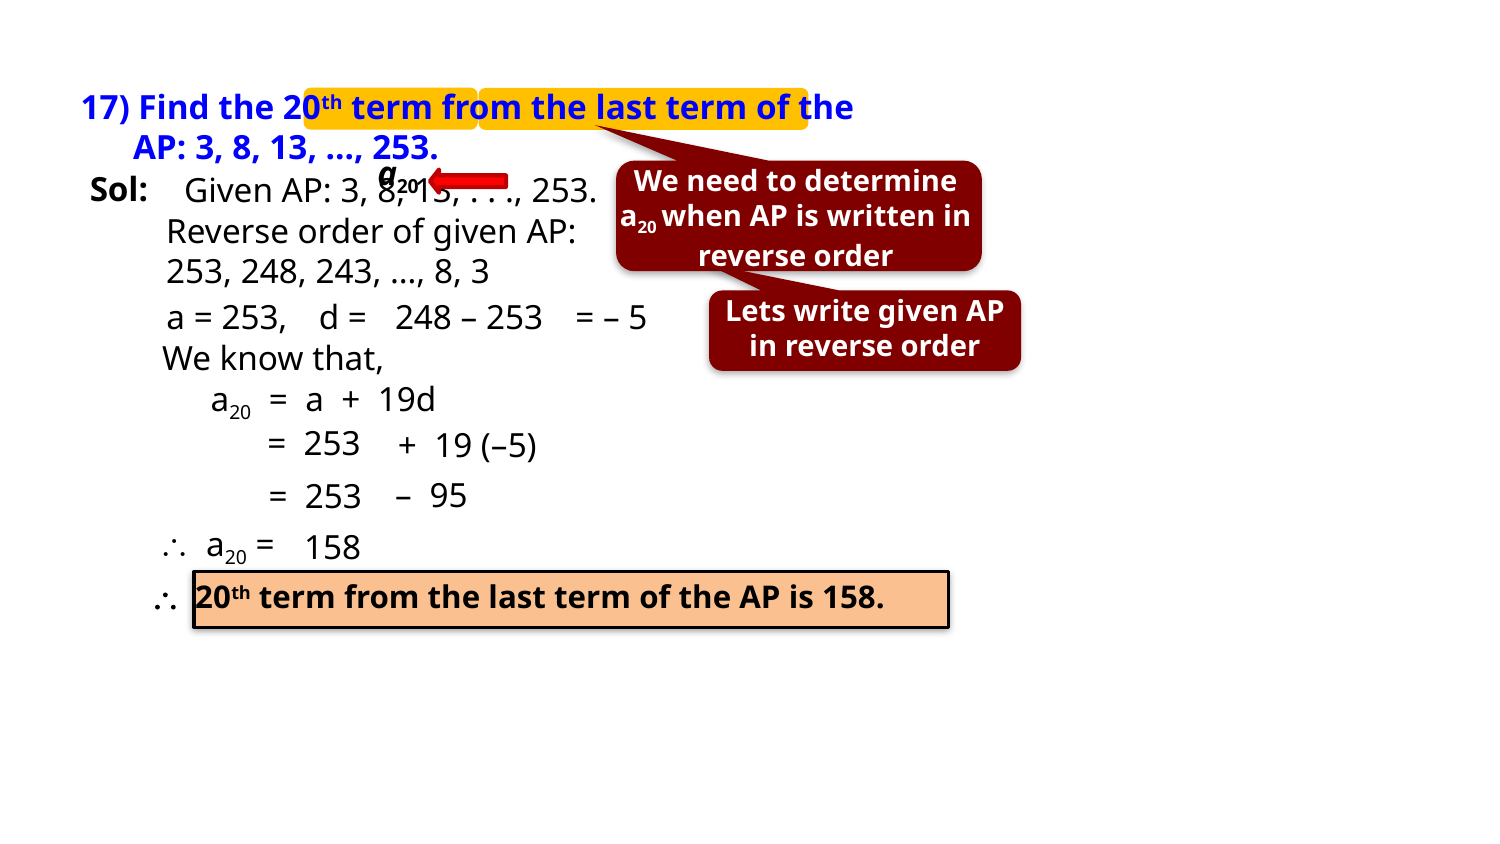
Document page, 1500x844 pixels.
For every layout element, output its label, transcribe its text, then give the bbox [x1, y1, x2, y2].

text_box 158 [289, 518, 377, 570]
text_box Given AP: 3, 8, 13, . . ., 253. [169, 162, 362, 202]
text_box 248 – 253 [380, 288, 559, 344]
text_box + 19 (–5) [383, 416, 552, 472]
text_box d = [304, 288, 380, 329]
text_box  20th term from the last term of the AP is 158. [137, 570, 975, 623]
text_box = 253 [253, 467, 377, 518]
text_box = – 5 [560, 288, 663, 344]
text_box  a20 = [145, 516, 290, 570]
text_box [600, 154, 992, 277]
text_box 17) Find the 20th term from the last term of the AP: 3, 8, 13, ..., 253. [65, 78, 975, 174]
text_box – 95 [380, 467, 483, 522]
text_box [193, 623, 949, 628]
text_box [434, 167, 509, 195]
text_box a20 = a + 19d [187, 370, 461, 431]
text_box a = 253, [151, 288, 303, 329]
text_box We know that, [147, 329, 443, 385]
text_box = 253 [252, 414, 376, 470]
text_box Sol: [75, 160, 164, 216]
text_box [699, 284, 1031, 372]
text_box a20 [362, 144, 434, 205]
text_box Given AP: 3, 8, 13, . . ., 253. [434, 162, 595, 217]
text_box Reverse order of given AP: 253, 248, 243, …, 8, 3 [151, 202, 593, 298]
